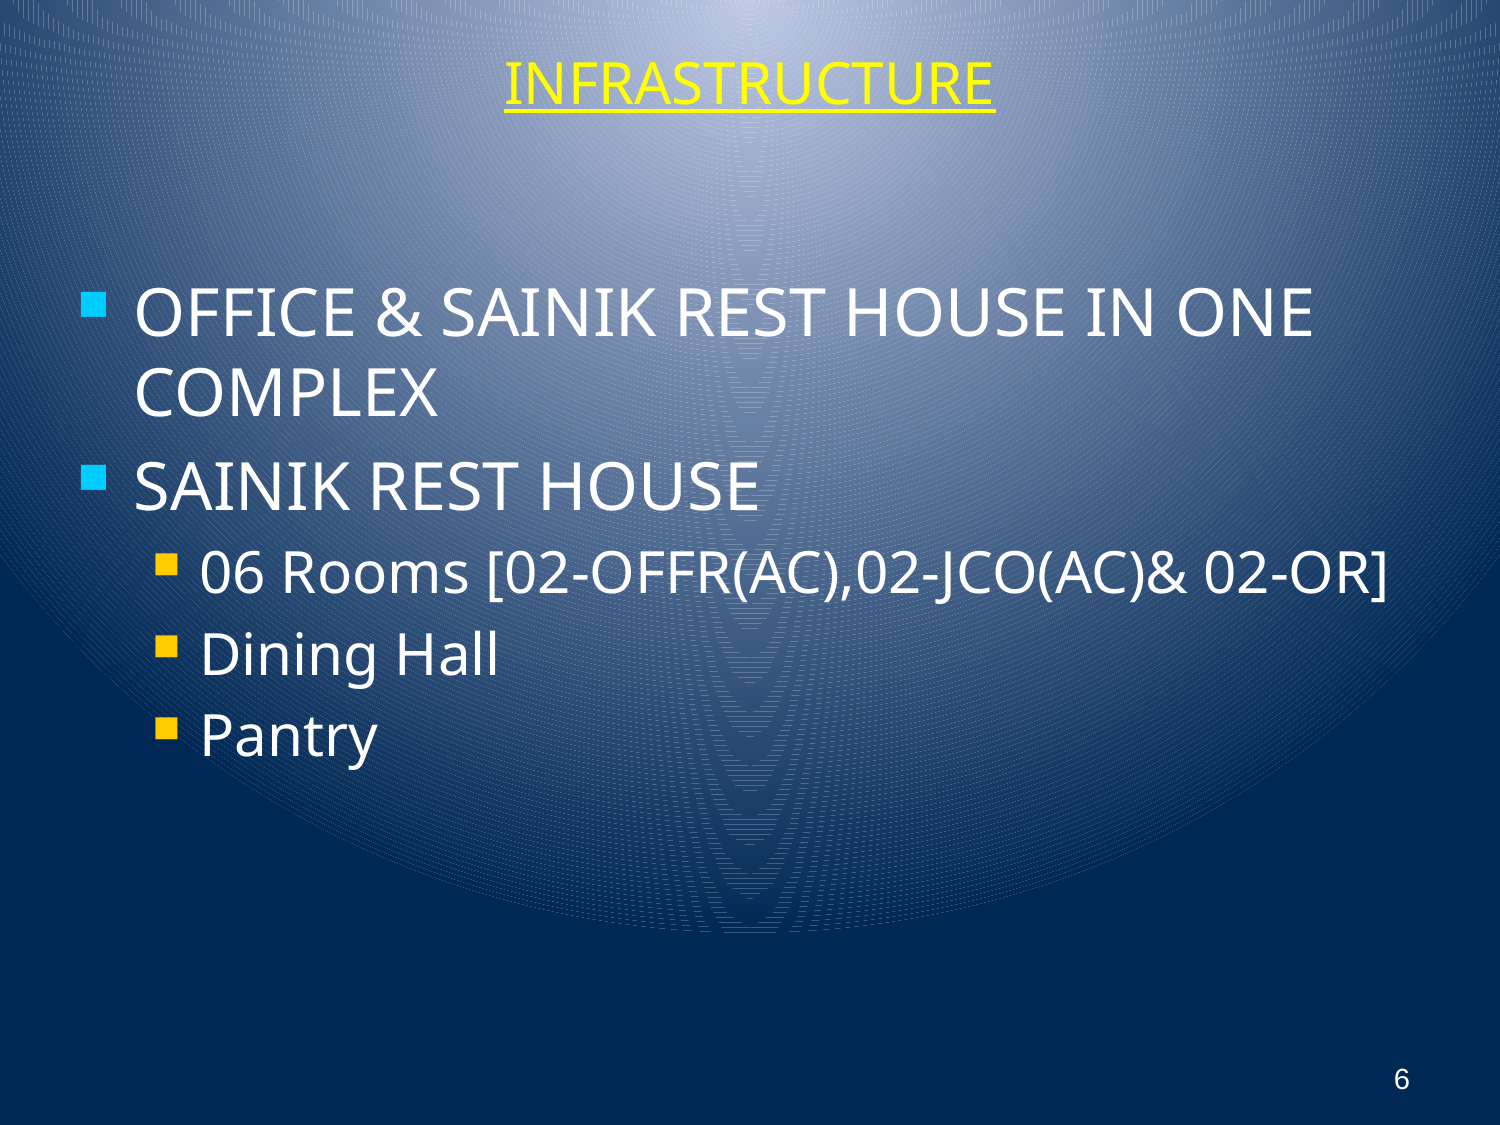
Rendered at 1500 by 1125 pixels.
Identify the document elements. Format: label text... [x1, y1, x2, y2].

title INFRASTRUCTURE [74, 12, 1426, 151]
slide_number 6 [1074, 1024, 1426, 1103]
list OFFICE & SAINIK REST HOUSE IN ONE COMPLEX SAINIK REST HOUSE 06 Rooms [02-OFFR(AC),02-JCO(AC)& 02-OR] Dining Hall Pantry [62, 262, 1413, 926]
